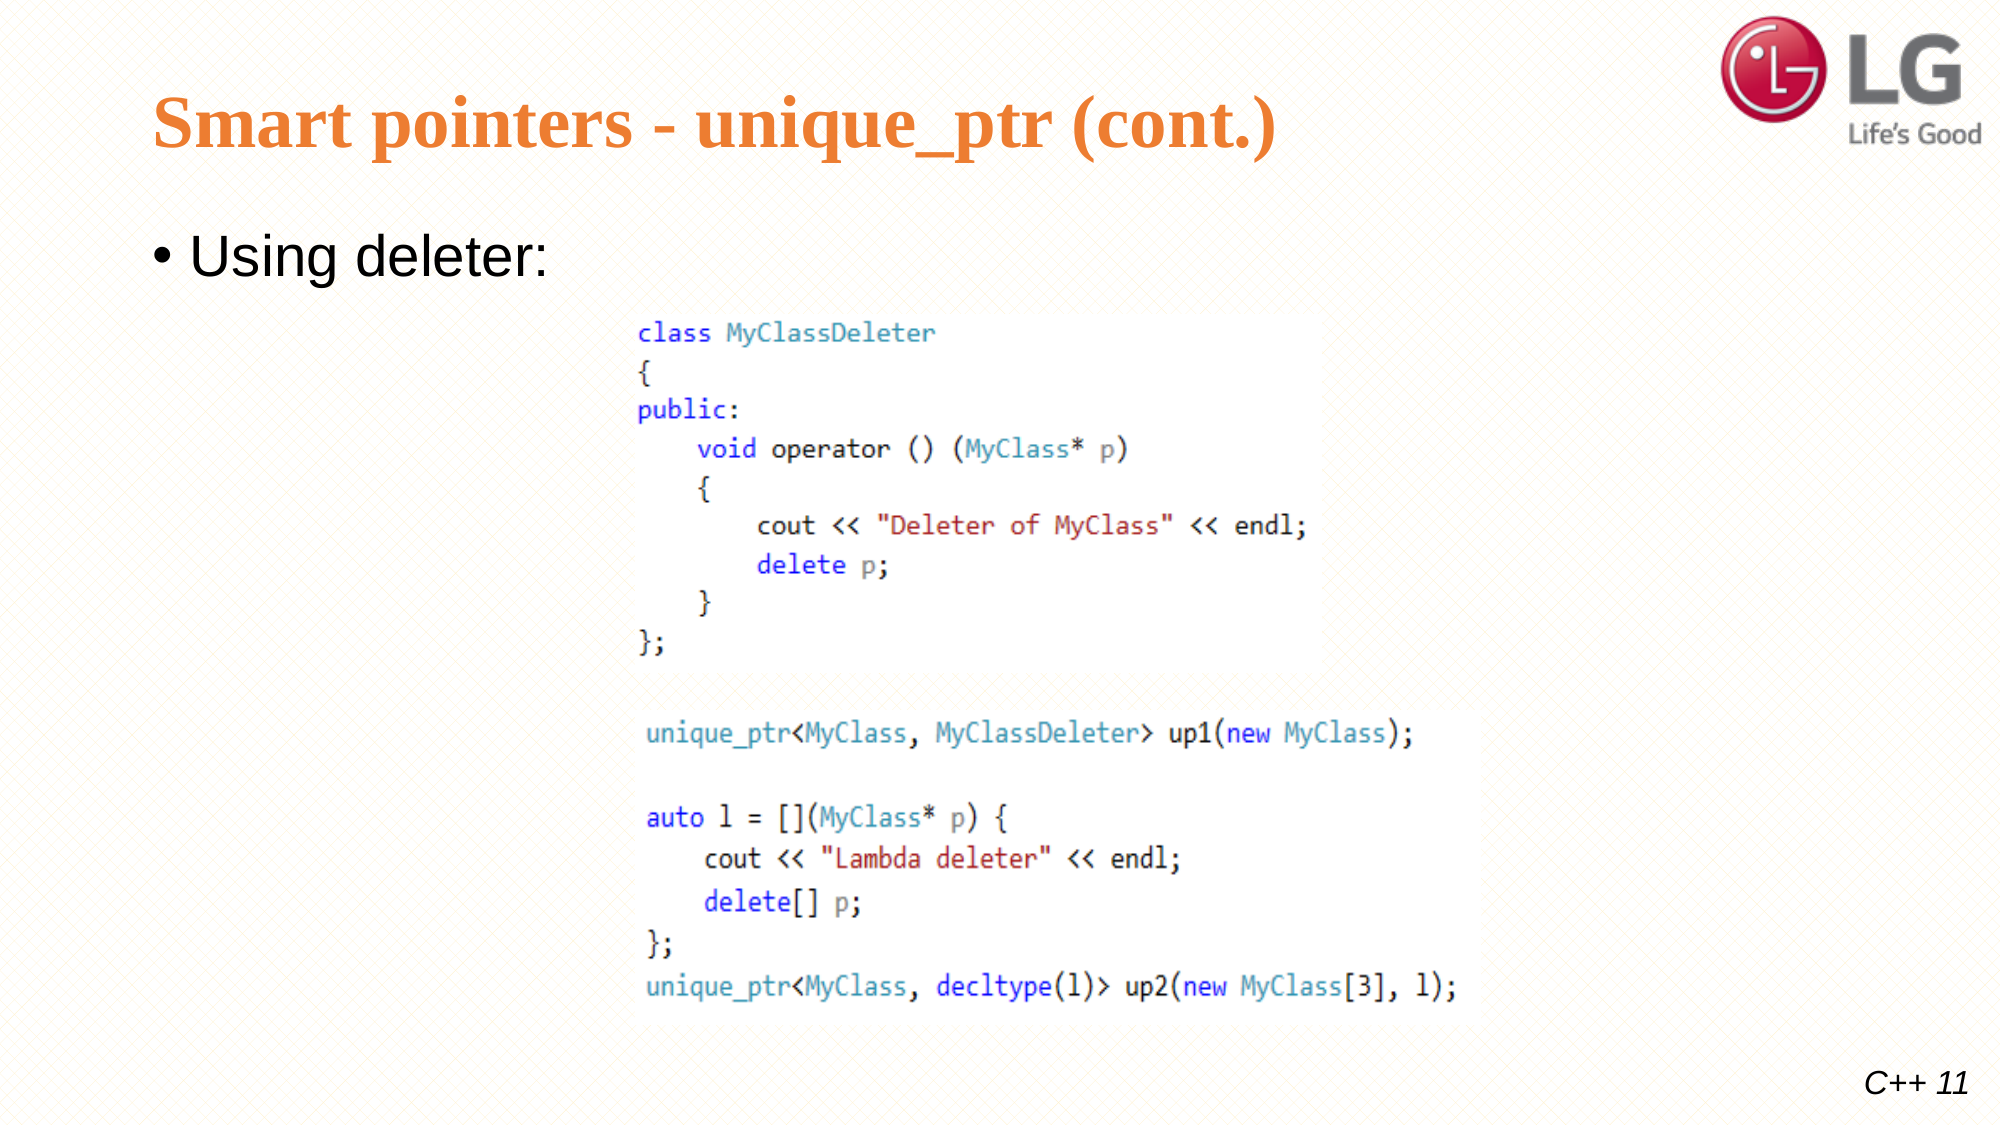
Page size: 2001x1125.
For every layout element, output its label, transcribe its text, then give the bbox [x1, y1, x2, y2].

picture [635, 314, 1322, 673]
title Smart pointers - unique_ptr (cont.) [137, 59, 1863, 187]
picture [635, 710, 1481, 1025]
picture [1704, 0, 2000, 164]
list Using deleter: [137, 218, 1863, 1014]
